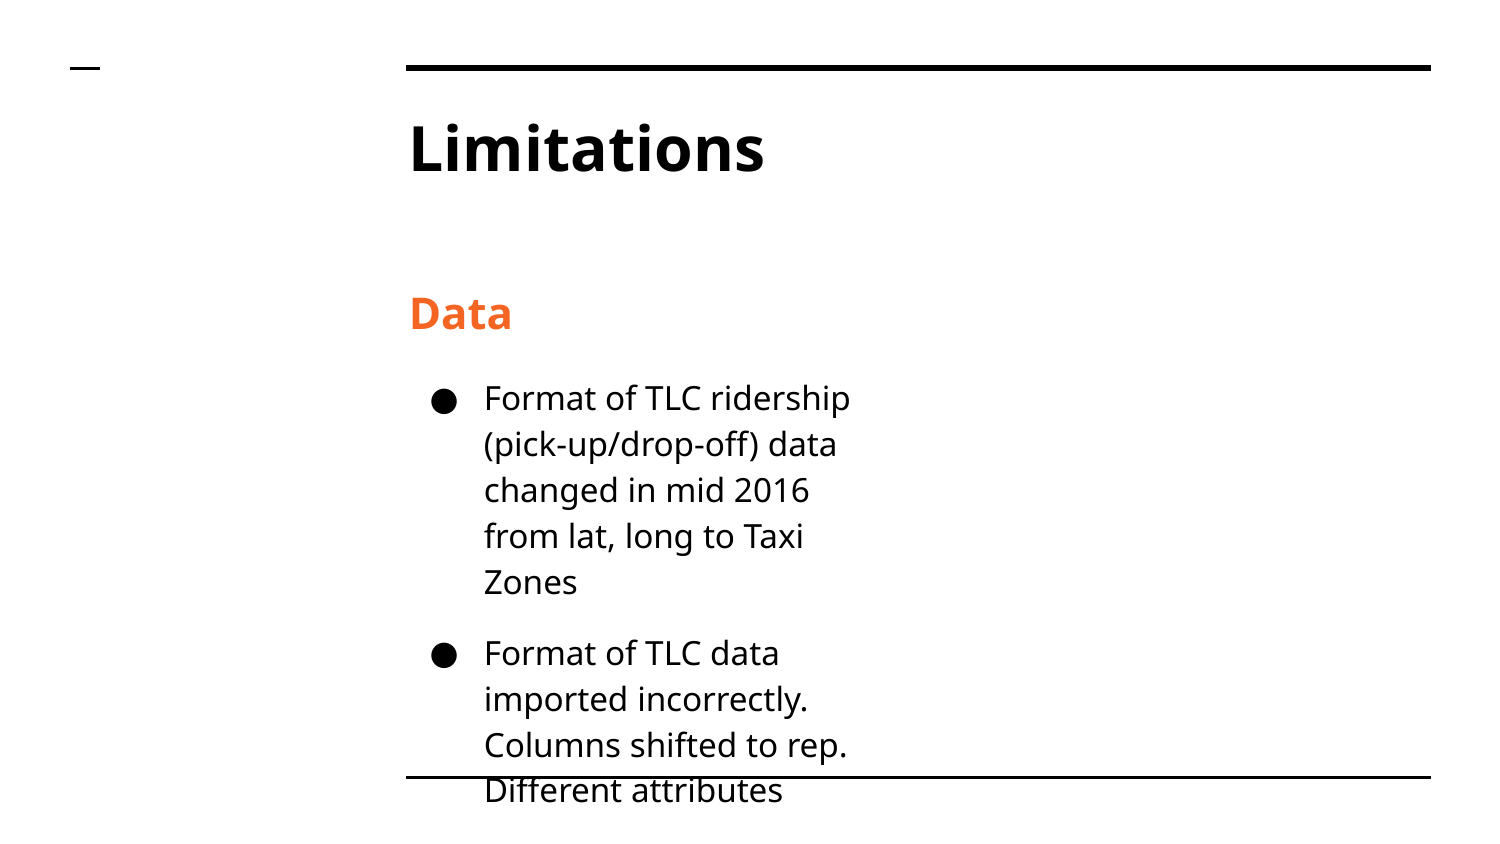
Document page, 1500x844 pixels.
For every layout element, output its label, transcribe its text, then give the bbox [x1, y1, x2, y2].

title Limitations [393, 94, 1431, 199]
list Data Format of TLC ridership (pick-up/drop-off) data changed in mid 2016 from lat, long to Taxi Zones Format of TLC data imported incorrectly. Columns shifted to rep. Different attributes [393, 262, 898, 756]
